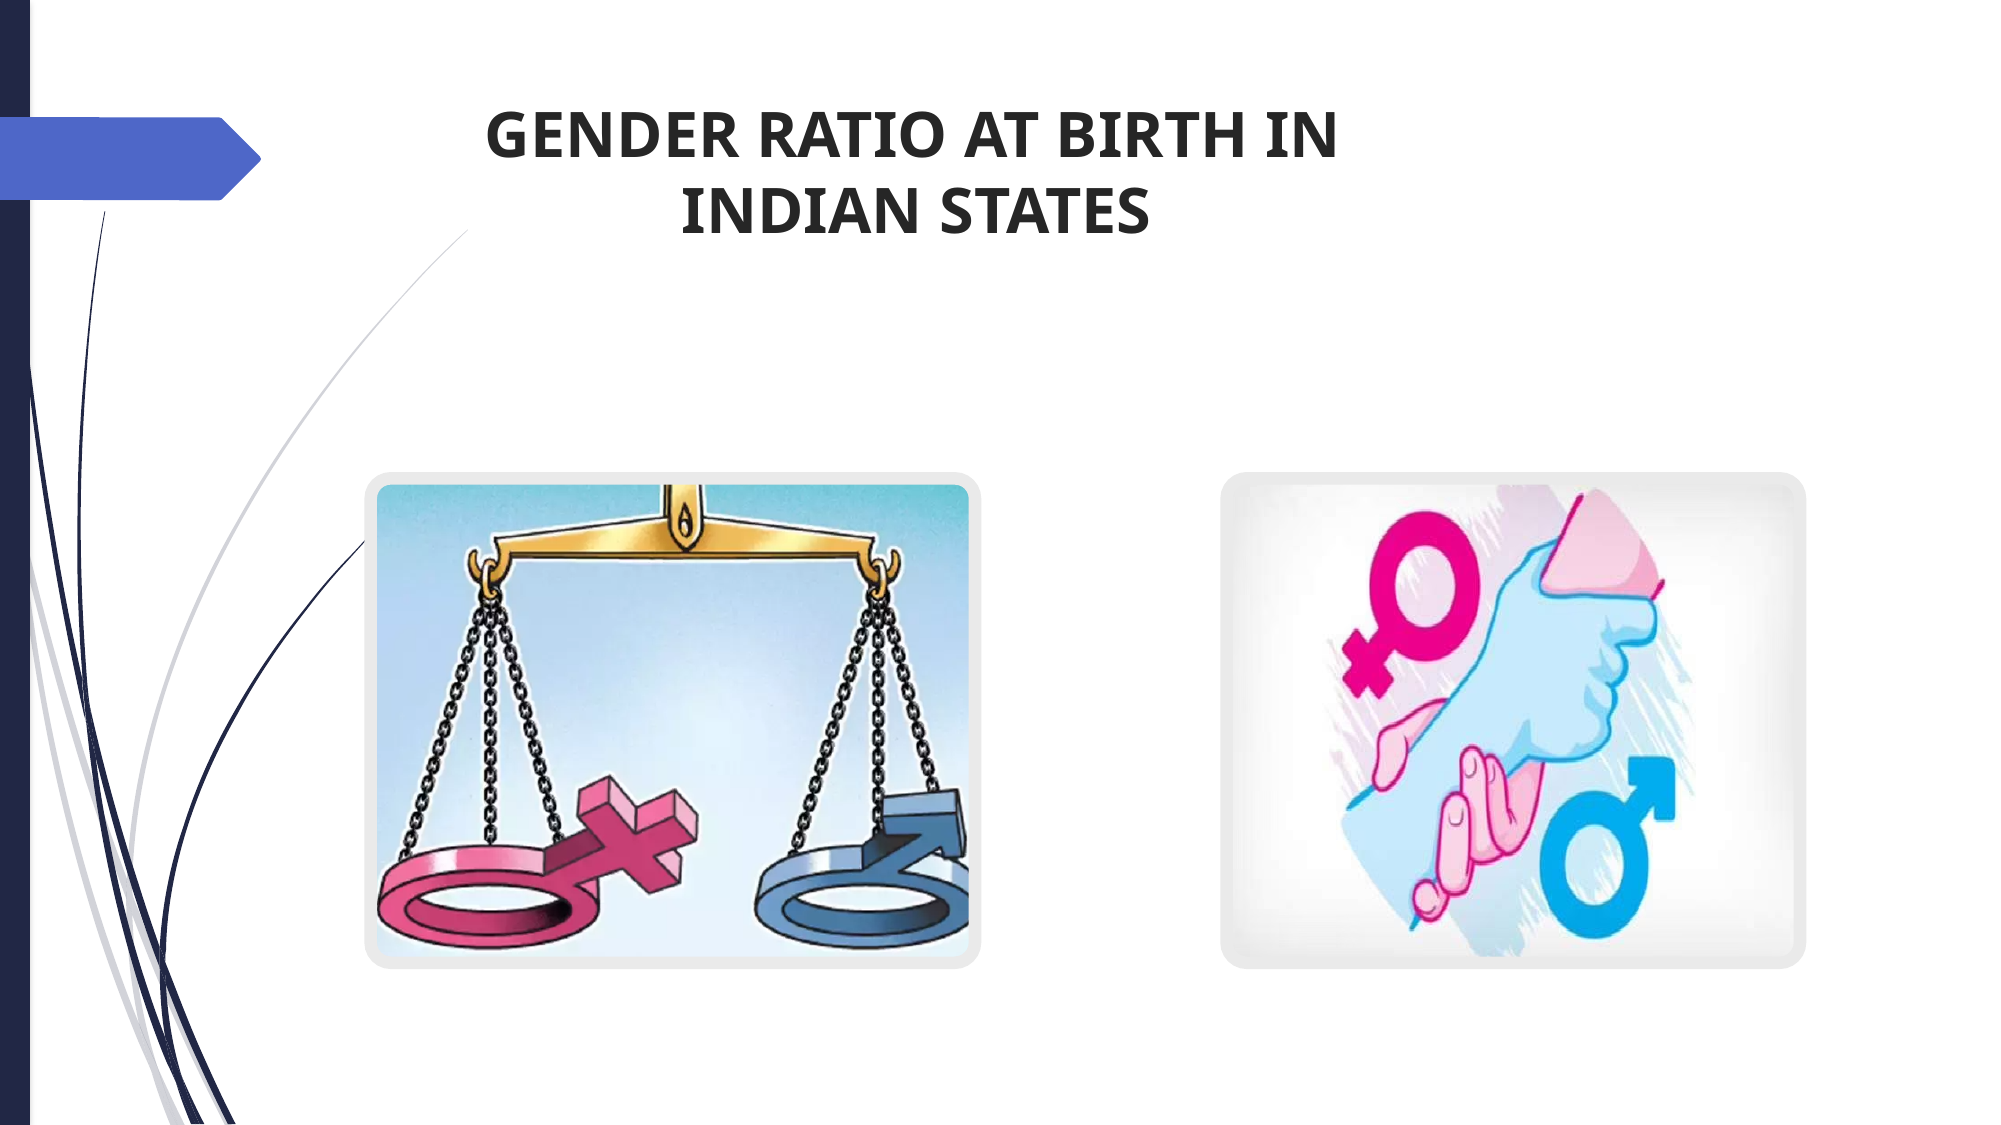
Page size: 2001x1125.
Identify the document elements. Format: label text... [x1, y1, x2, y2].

picture [1226, 478, 1801, 963]
picture [370, 478, 976, 963]
title GENDER RATIO AT BIRTH IN INDIAN STATES [370, 87, 1758, 297]
